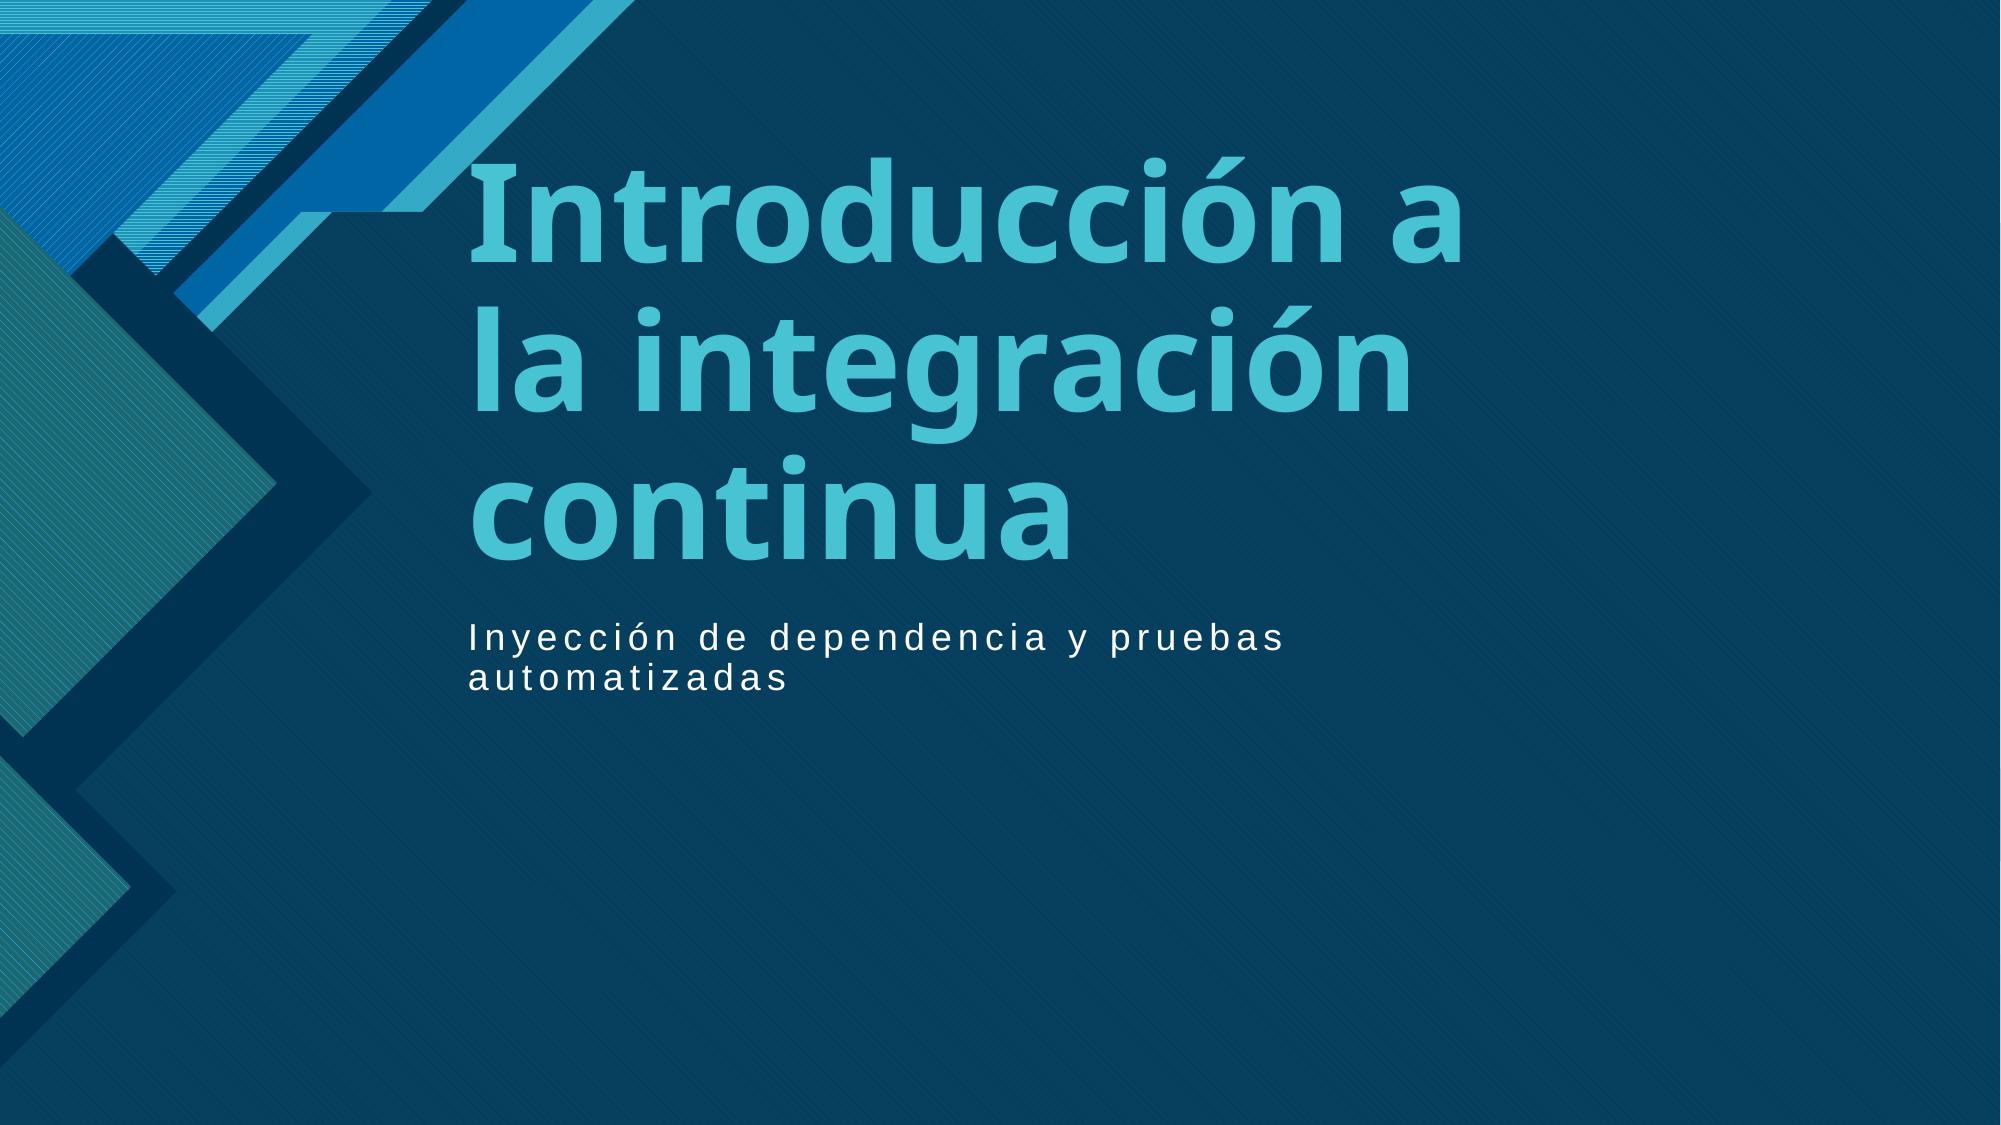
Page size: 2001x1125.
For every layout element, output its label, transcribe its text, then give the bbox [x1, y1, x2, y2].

subtitle Inyección de dependencia y pruebas automatizadas [453, 610, 1614, 753]
title Introducción a la integración continua [453, 393, 1614, 597]
